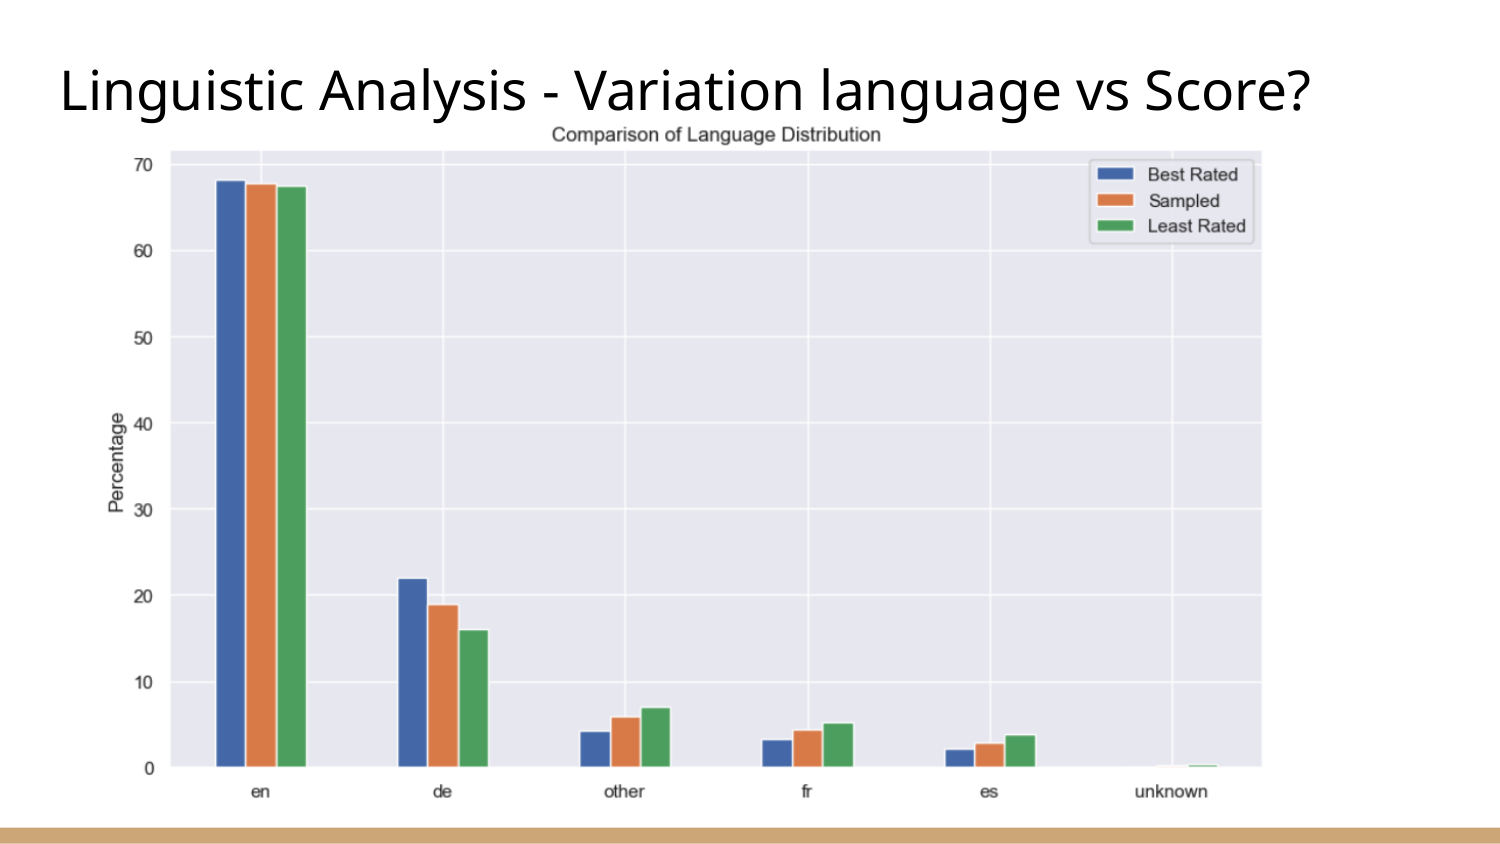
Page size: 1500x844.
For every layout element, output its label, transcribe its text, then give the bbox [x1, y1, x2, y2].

title Linguistic Analysis - Variation language vs Score? [44, 0, 1442, 137]
picture [24, 112, 1287, 819]
